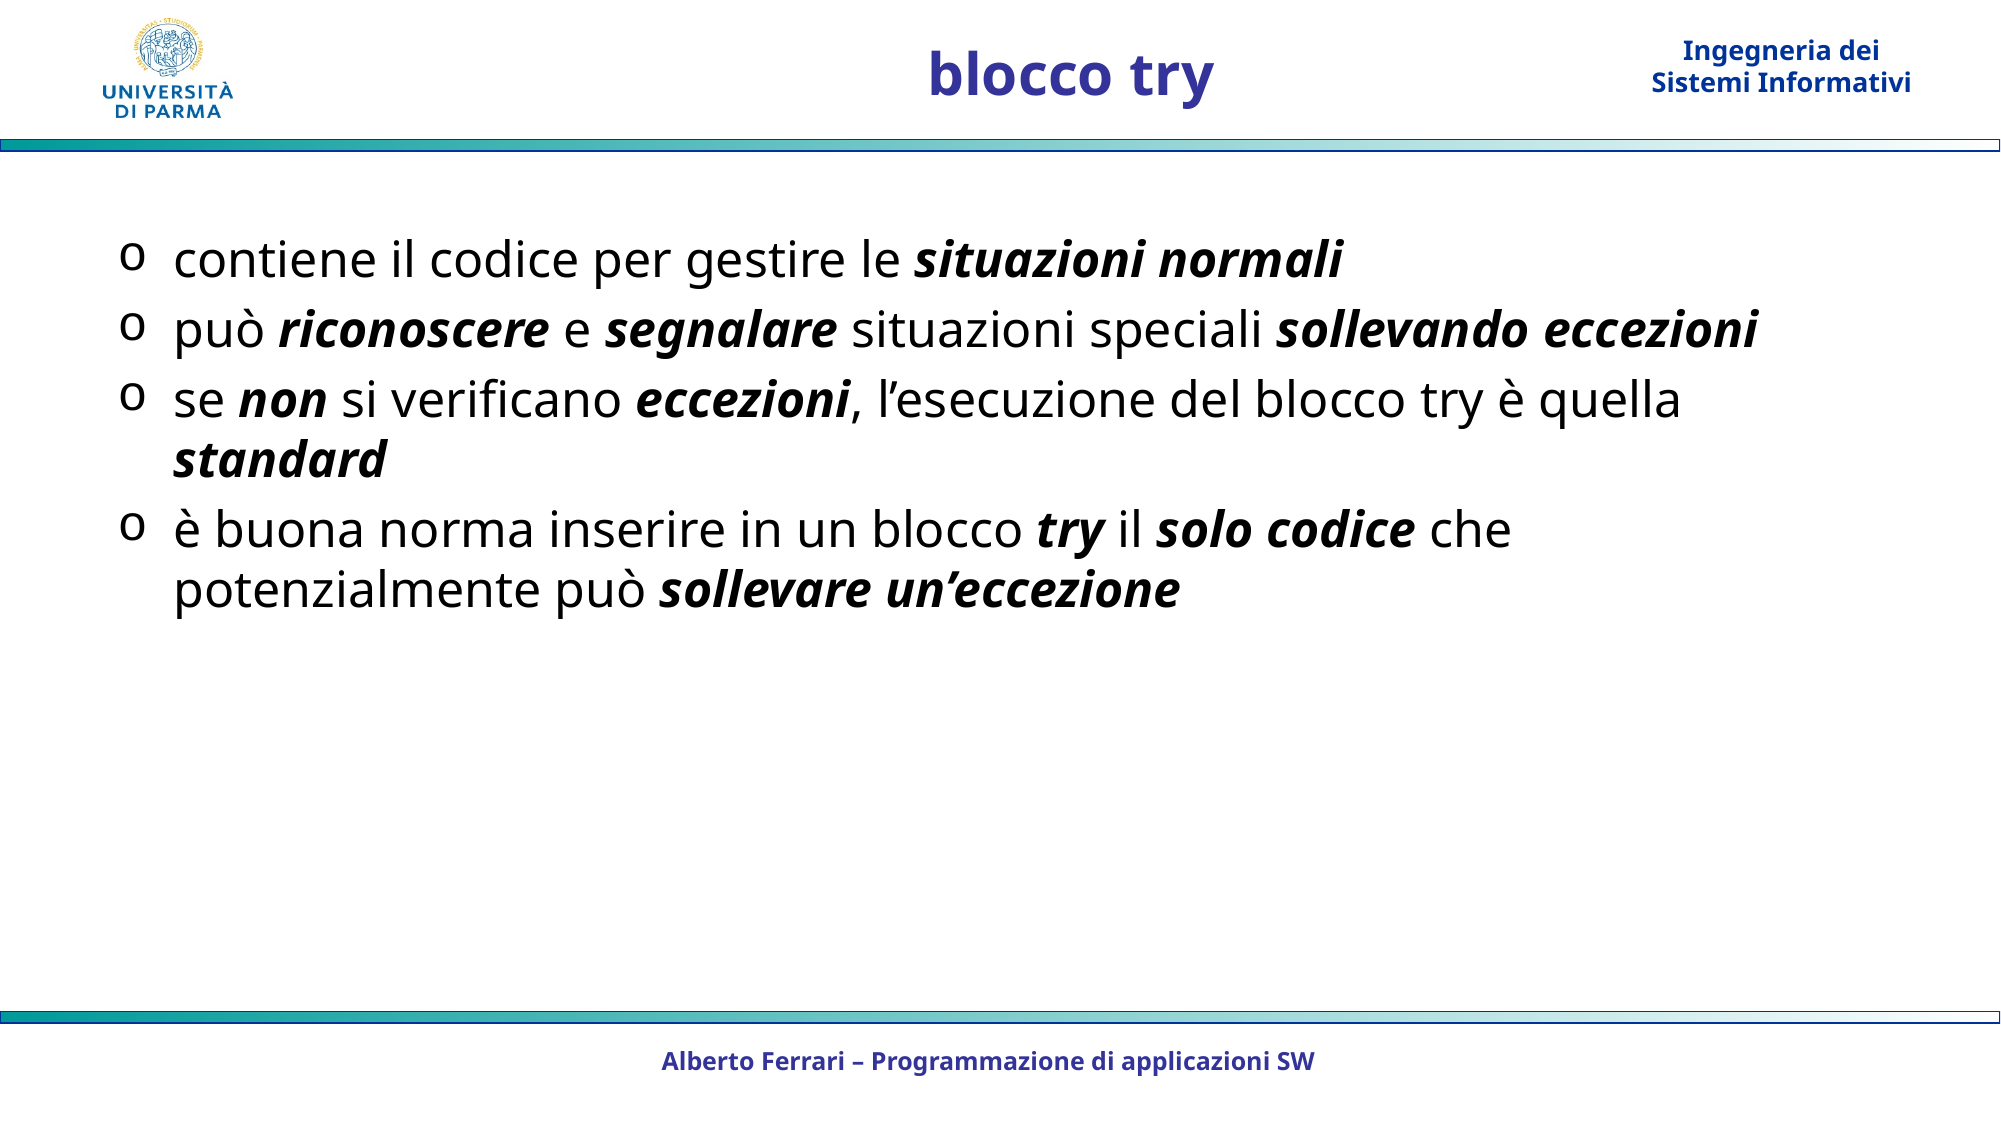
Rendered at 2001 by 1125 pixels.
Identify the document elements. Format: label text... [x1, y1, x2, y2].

list contiene il codice per gestire le situazioni normali può riconoscere e segnalare situazioni speciali sollevando eccezioni se non si verificano eccezioni, l’esecuzione del blocco try è quella standard è buona norma inserire in un blocco try il solo codice che potenzialmente può sollevare un’eccezione [102, 220, 1903, 963]
picture [103, 18, 233, 118]
title blocco try [559, 19, 1583, 126]
footer Alberto Ferrari – Programmazione di applicazioni SW [366, 1037, 1611, 1092]
